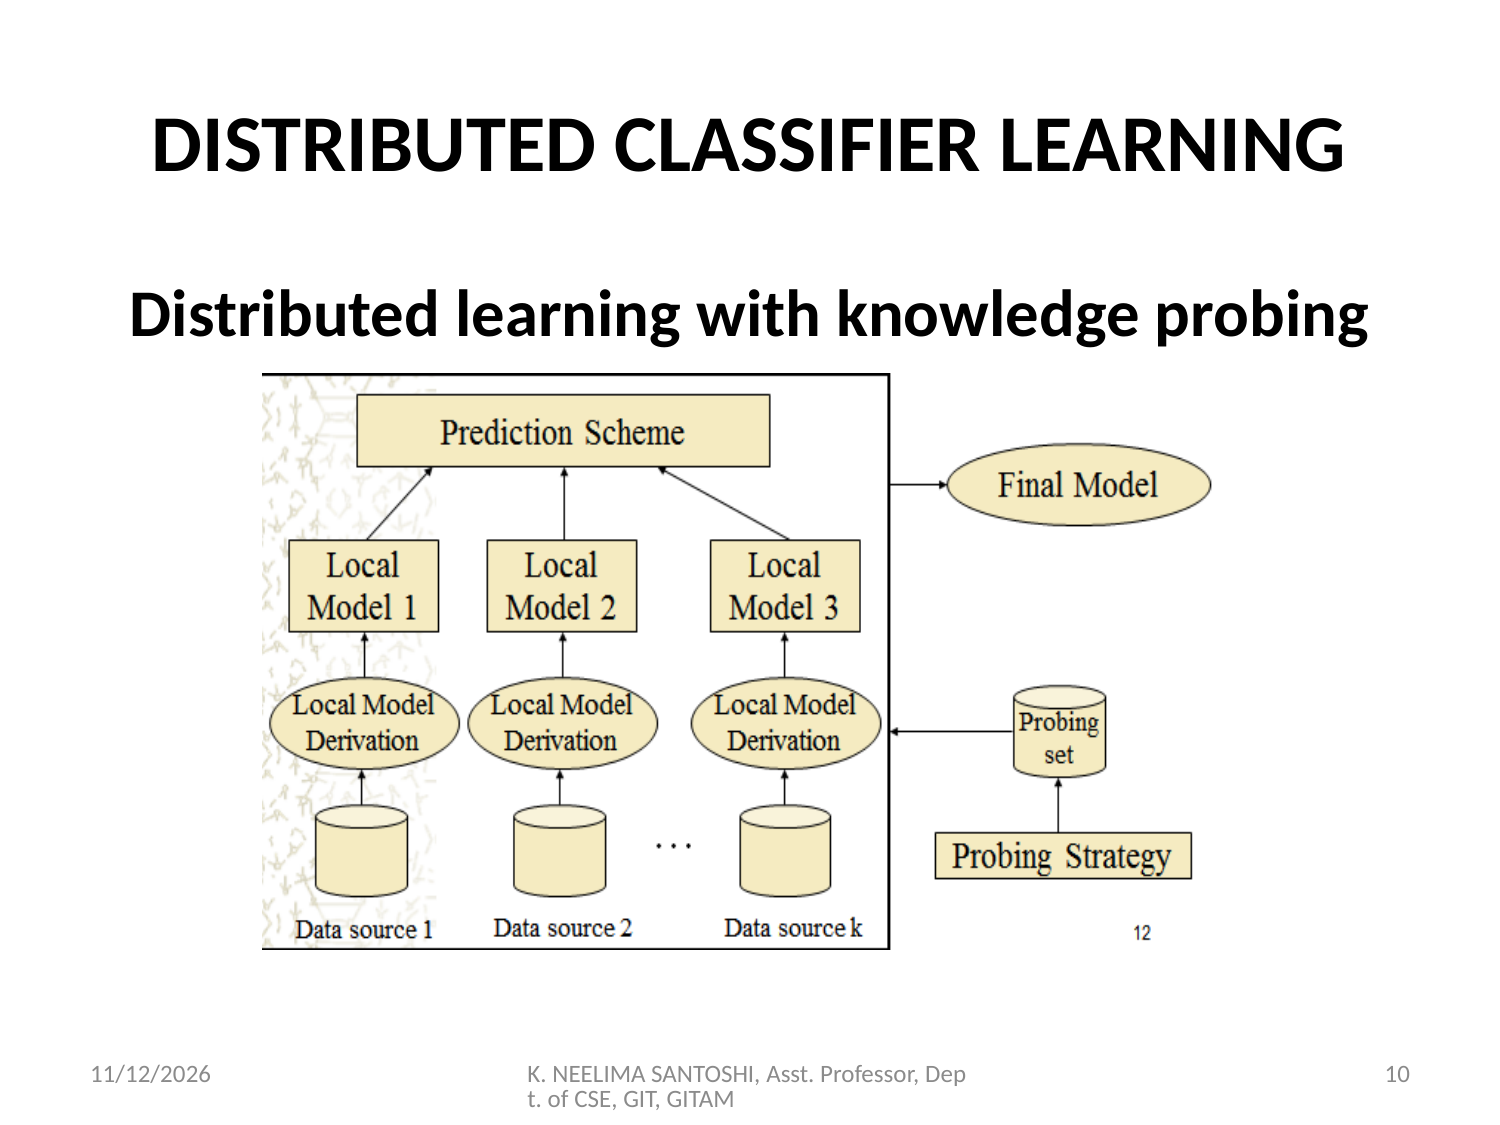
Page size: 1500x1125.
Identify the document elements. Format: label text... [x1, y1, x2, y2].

picture [262, 372, 1213, 951]
footer K. NEELIMA SANTOSHI, Asst. Professor, Dept. of CSE, GIT, GITAM [512, 1042, 988, 1103]
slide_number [75, 1042, 425, 1103]
list Distributed learning with knowledge probing [75, 262, 1425, 1005]
title DISTRIBUTED CLASSIFIER LEARNING [75, 45, 1425, 233]
slide_number 10 [1074, 1042, 1425, 1103]
